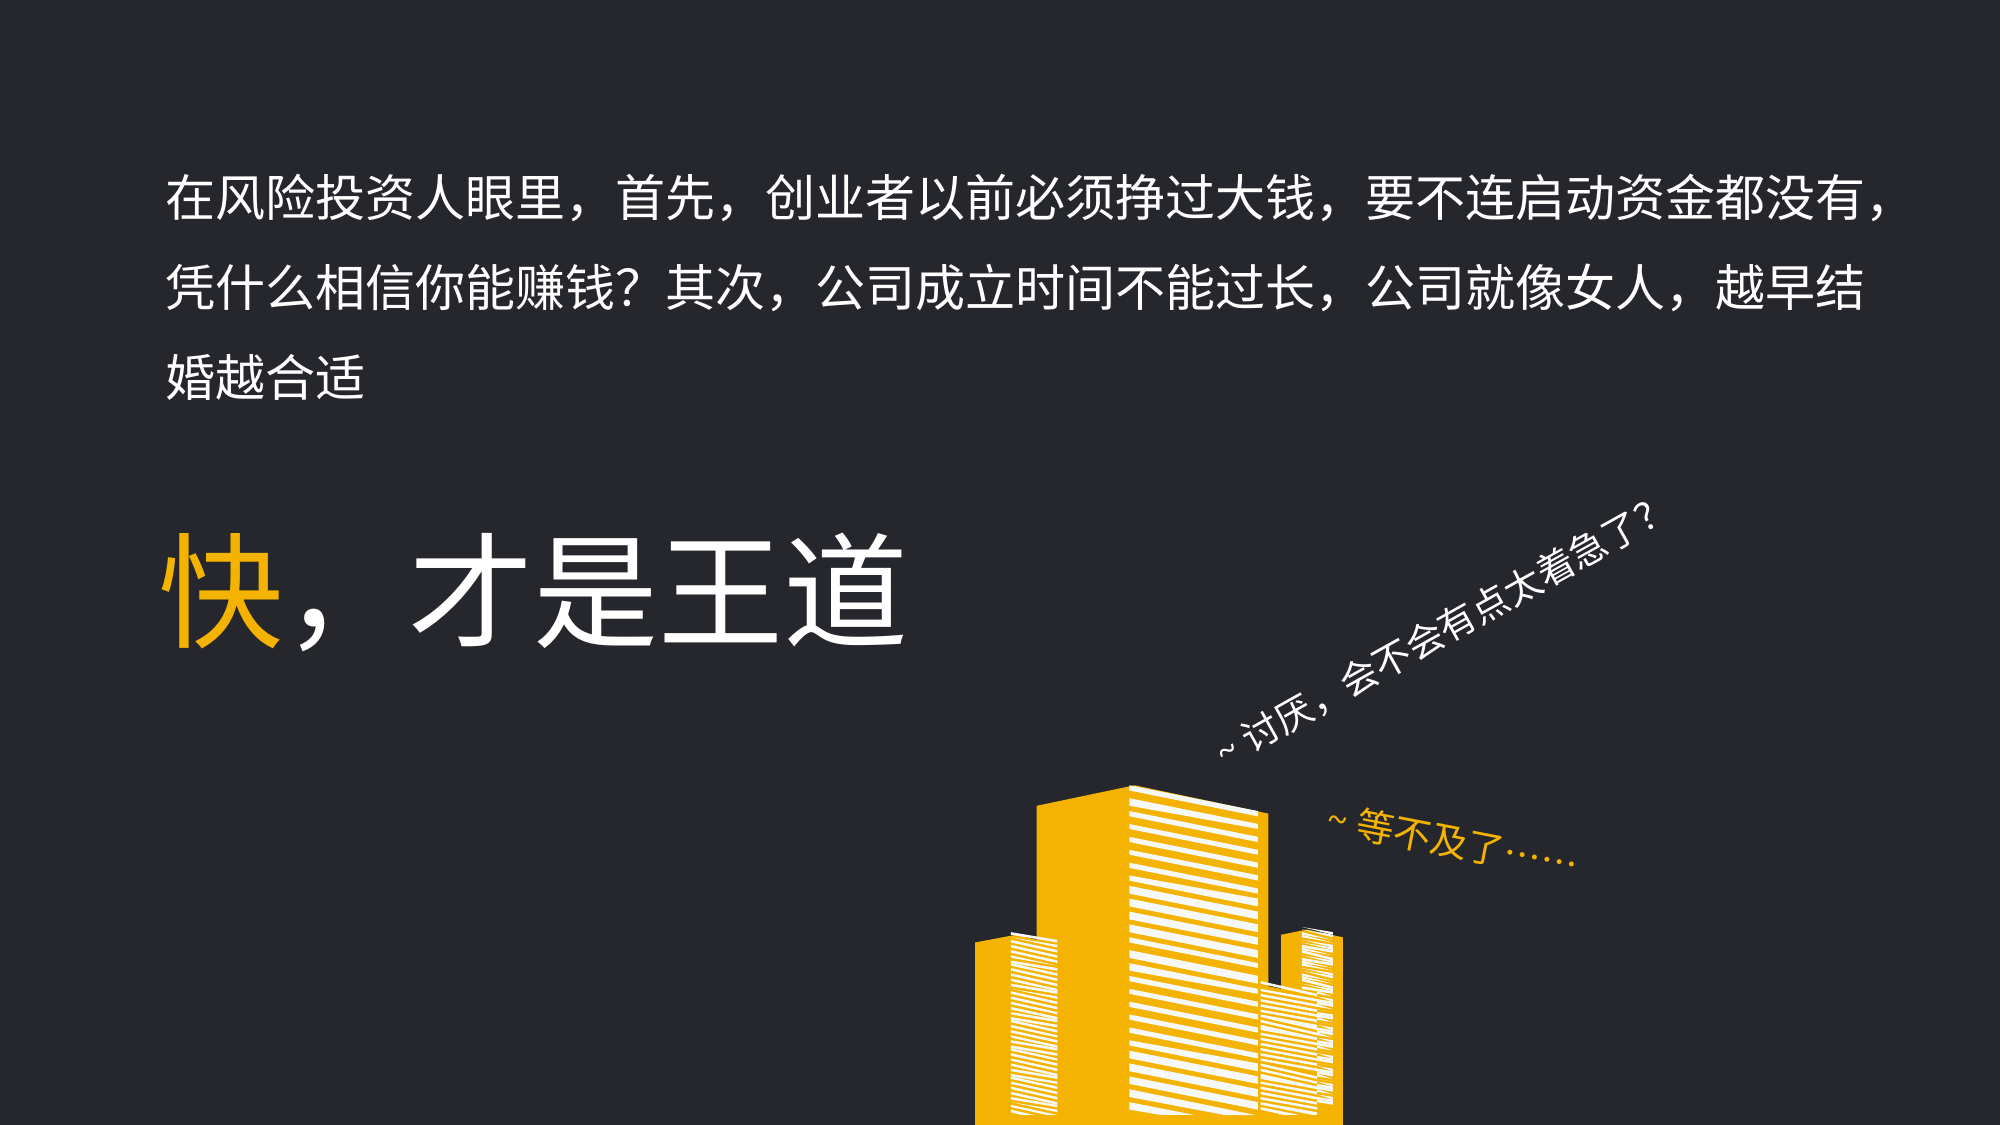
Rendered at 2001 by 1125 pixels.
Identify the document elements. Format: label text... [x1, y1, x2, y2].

text_box [1301, 944, 1333, 953]
text_box [1010, 1091, 1058, 1105]
text_box [1129, 924, 1258, 958]
text_box [1129, 1050, 1258, 1084]
text_box [1129, 849, 1258, 881]
text_box [1301, 950, 1333, 960]
text_box [1010, 1081, 1058, 1095]
text_box [1260, 1091, 1318, 1105]
text_box [1260, 1014, 1318, 1031]
text_box [1260, 1009, 1318, 1023]
text_box [1260, 993, 1317, 1007]
text_box [1010, 1001, 1058, 1015]
text_box [1129, 898, 1258, 933]
text_box [1129, 950, 1258, 984]
text_box [1260, 1024, 1318, 1041]
text_box [1010, 1048, 1058, 1061]
text_box [1317, 1089, 1333, 1095]
text_box [1129, 811, 1258, 843]
text_box [1260, 1068, 1318, 1084]
text_box [1129, 1102, 1194, 1115]
text_box [1010, 932, 1058, 943]
text_box [1010, 950, 1058, 964]
text_box [1260, 1037, 1318, 1051]
text_box [1301, 935, 1333, 943]
text_box [1010, 1096, 1058, 1108]
text_box [1260, 988, 1318, 1002]
text_box [1010, 1035, 1058, 1048]
text_box [1317, 1055, 1333, 1061]
text_box [1010, 1068, 1058, 1079]
text_box [1317, 1066, 1333, 1071]
text_box [1129, 988, 1258, 1020]
text_box ~讨厌，会不会有点太着急了？ [1189, 468, 1697, 789]
text_box [1010, 1109, 1035, 1115]
text_box [1129, 1076, 1258, 1110]
text_box [1260, 1107, 1300, 1115]
text_box [1010, 1045, 1058, 1056]
text_box [1010, 991, 1058, 1005]
text_box [1260, 1102, 1318, 1115]
text_box [1010, 983, 1058, 994]
text_box [1317, 1086, 1333, 1092]
text_box [1317, 1030, 1333, 1036]
text_box [1129, 862, 1258, 894]
text_box [1317, 996, 1333, 1001]
text_box [1301, 955, 1333, 962]
text_box [1301, 973, 1333, 982]
text_box [1317, 1071, 1333, 1077]
text_box [1301, 986, 1333, 994]
text_box [1129, 1014, 1258, 1046]
text_box [1010, 1102, 1058, 1113]
text_box [1301, 926, 1333, 935]
text_box [1010, 988, 1058, 1000]
text_box [1010, 944, 1058, 958]
text_box [1010, 1086, 1058, 1100]
text_box [1317, 1027, 1333, 1032]
text_box [1317, 1032, 1333, 1038]
text_box [1010, 1016, 1058, 1028]
text_box [1129, 1001, 1258, 1033]
text_box [1301, 932, 1333, 940]
text_box [1301, 970, 1333, 979]
text_box [1010, 955, 1058, 966]
text_box [1260, 1086, 1317, 1100]
text_box ~等不及了…… [1306, 784, 1599, 898]
text_box [1010, 963, 1058, 976]
text_box [1301, 976, 1333, 984]
text_box [1317, 1004, 1333, 1010]
text_box [1317, 1015, 1333, 1020]
text_box [1010, 1058, 1058, 1072]
text_box [1317, 1059, 1333, 1064]
text_box [1260, 1081, 1318, 1095]
text_box [1301, 963, 1333, 971]
text_box [1010, 1012, 1058, 1023]
text_box [1317, 1024, 1333, 1029]
text_box [1317, 1083, 1333, 1089]
text_box [1010, 1053, 1058, 1066]
text_box [1129, 836, 1258, 868]
text_box [1317, 1040, 1333, 1045]
text_box [1317, 1042, 1333, 1048]
text_box [1301, 957, 1333, 966]
text_box [1301, 939, 1333, 948]
text_box [1129, 1040, 1258, 1072]
text_box [1010, 1019, 1058, 1033]
text_box [1129, 785, 1258, 817]
text_box [1317, 1073, 1333, 1079]
text_box [1010, 939, 1058, 953]
text_box [1301, 979, 1333, 988]
text_box 快，才是王道 [143, 505, 924, 671]
text_box [1260, 981, 1318, 997]
text_box [1129, 1027, 1258, 1059]
text_box [1260, 1053, 1318, 1066]
text_box [1260, 1063, 1318, 1080]
text_box [975, 786, 1343, 1125]
text_box [1301, 968, 1333, 975]
text_box [1317, 1099, 1333, 1105]
text_box [1010, 1024, 1058, 1038]
text_box [1129, 885, 1258, 920]
text_box [1260, 1032, 1317, 1046]
text_box [1129, 824, 1258, 855]
text_box [1010, 968, 1058, 982]
text_box [1010, 1073, 1058, 1084]
text_box [1317, 1002, 1333, 1007]
text_box [1010, 937, 1058, 948]
text_box [1317, 1018, 1333, 1023]
text_box [1317, 1046, 1333, 1051]
text_box [1010, 1006, 1058, 1020]
text_box [1317, 1012, 1333, 1018]
text_box [1129, 798, 1258, 829]
text_box [1010, 1030, 1058, 1043]
text_box [1317, 1068, 1333, 1073]
text_box [1129, 963, 1258, 994]
text_box [1317, 1081, 1333, 1086]
text_box [1129, 875, 1258, 907]
text_box [1129, 975, 1258, 1007]
text_box [1260, 1042, 1318, 1056]
text_box [1317, 1053, 1333, 1059]
text_box 在风险投资人眼里，首先，创业者以前必须挣过大钱，要不连启动资金都没有， 凭什么相信你能赚钱？其次，公司成立时间不能过长，公司就像女人，越早结 婚越合适 [150, 128, 1931, 414]
text_box [1260, 1004, 1317, 1017]
text_box [1129, 937, 1258, 969]
text_box [1010, 1104, 1058, 1115]
text_box [1260, 1096, 1318, 1110]
text_box [1129, 1089, 1256, 1116]
text_box [1317, 1037, 1333, 1043]
text_box [1260, 1019, 1317, 1036]
text_box [1260, 1058, 1317, 1072]
text_box [1010, 1040, 1058, 1051]
text_box [1129, 911, 1258, 945]
text_box [1317, 999, 1333, 1005]
text_box [1317, 1096, 1333, 1102]
text_box [1317, 991, 1333, 997]
text_box [1260, 1073, 1317, 1090]
text_box [1010, 973, 1058, 987]
text_box [1317, 1094, 1333, 1099]
text_box [1010, 1063, 1058, 1076]
text_box [1129, 1063, 1258, 1098]
text_box [1301, 947, 1333, 956]
text_box [1010, 960, 1058, 971]
text_box [1260, 1047, 1317, 1061]
text_box [1010, 996, 1058, 1010]
text_box [1010, 978, 1058, 992]
text_box [1260, 999, 1318, 1012]
text_box [1010, 1076, 1058, 1090]
